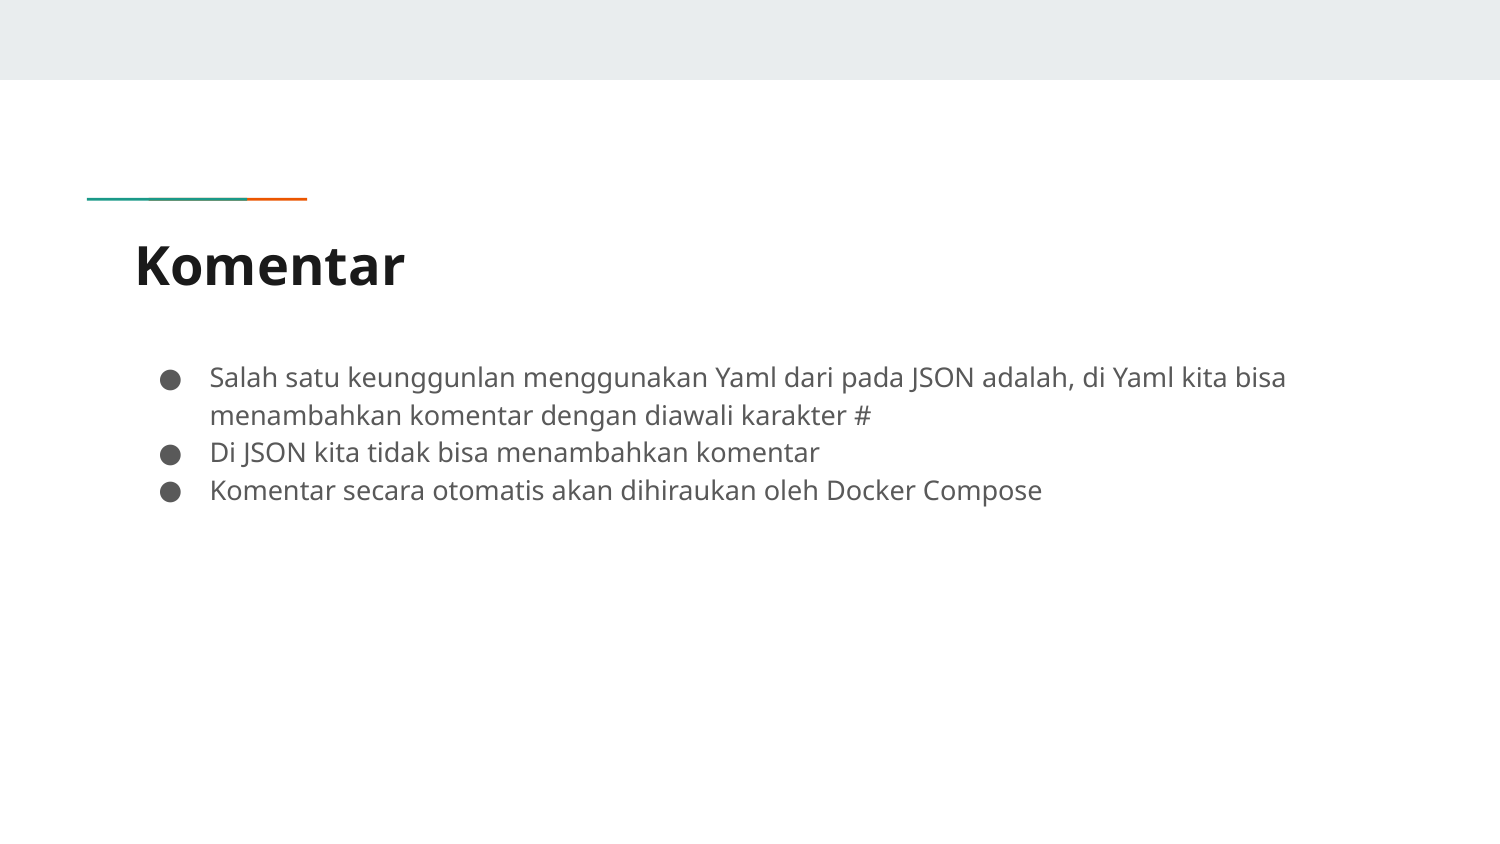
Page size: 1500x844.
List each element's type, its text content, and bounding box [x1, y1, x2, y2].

list Salah satu keunggunlan menggunakan Yaml dari pada JSON adalah, di Yaml kita bisa menambahkan komentar dengan diawali karakter # Di JSON kita tidak bisa menambahkan komentar Komentar secara otomatis akan dihiraukan oleh Docker Compose [119, 341, 1381, 712]
title Komentar [119, 216, 1381, 305]
